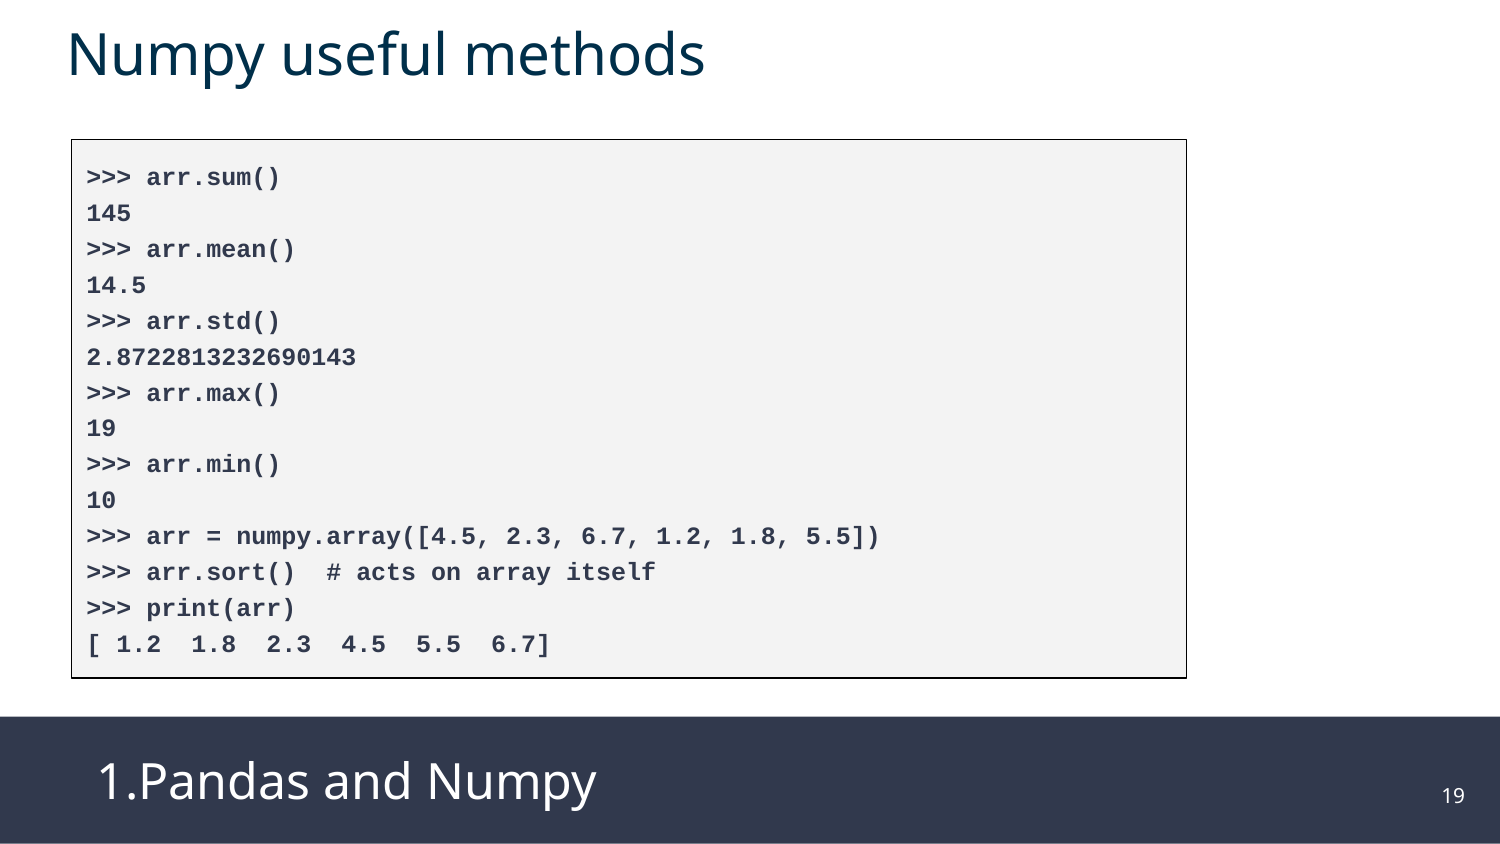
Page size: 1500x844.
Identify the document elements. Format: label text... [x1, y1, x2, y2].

text_box >>> arr.sum() 145 >>> arr.mean() 14.5 >>> arr.std() 2.8722813232690143 >>> arr.max() 19 >>> arr.min() 10 >>> arr = numpy.array([4.5, 2.3, 6.7, 1.2, 1.8, 5.5]) >>> arr.sort() # acts on array itself >>> print(arr) [ 1.2 1.8 2.3 4.5 5.5 6.7] [71, 139, 1187, 678]
slide_number ‹#› [1389, 764, 1480, 830]
text_box 1.Pandas and Numpy [81, 734, 825, 830]
title Numpy useful methods [51, 1, 1449, 139]
